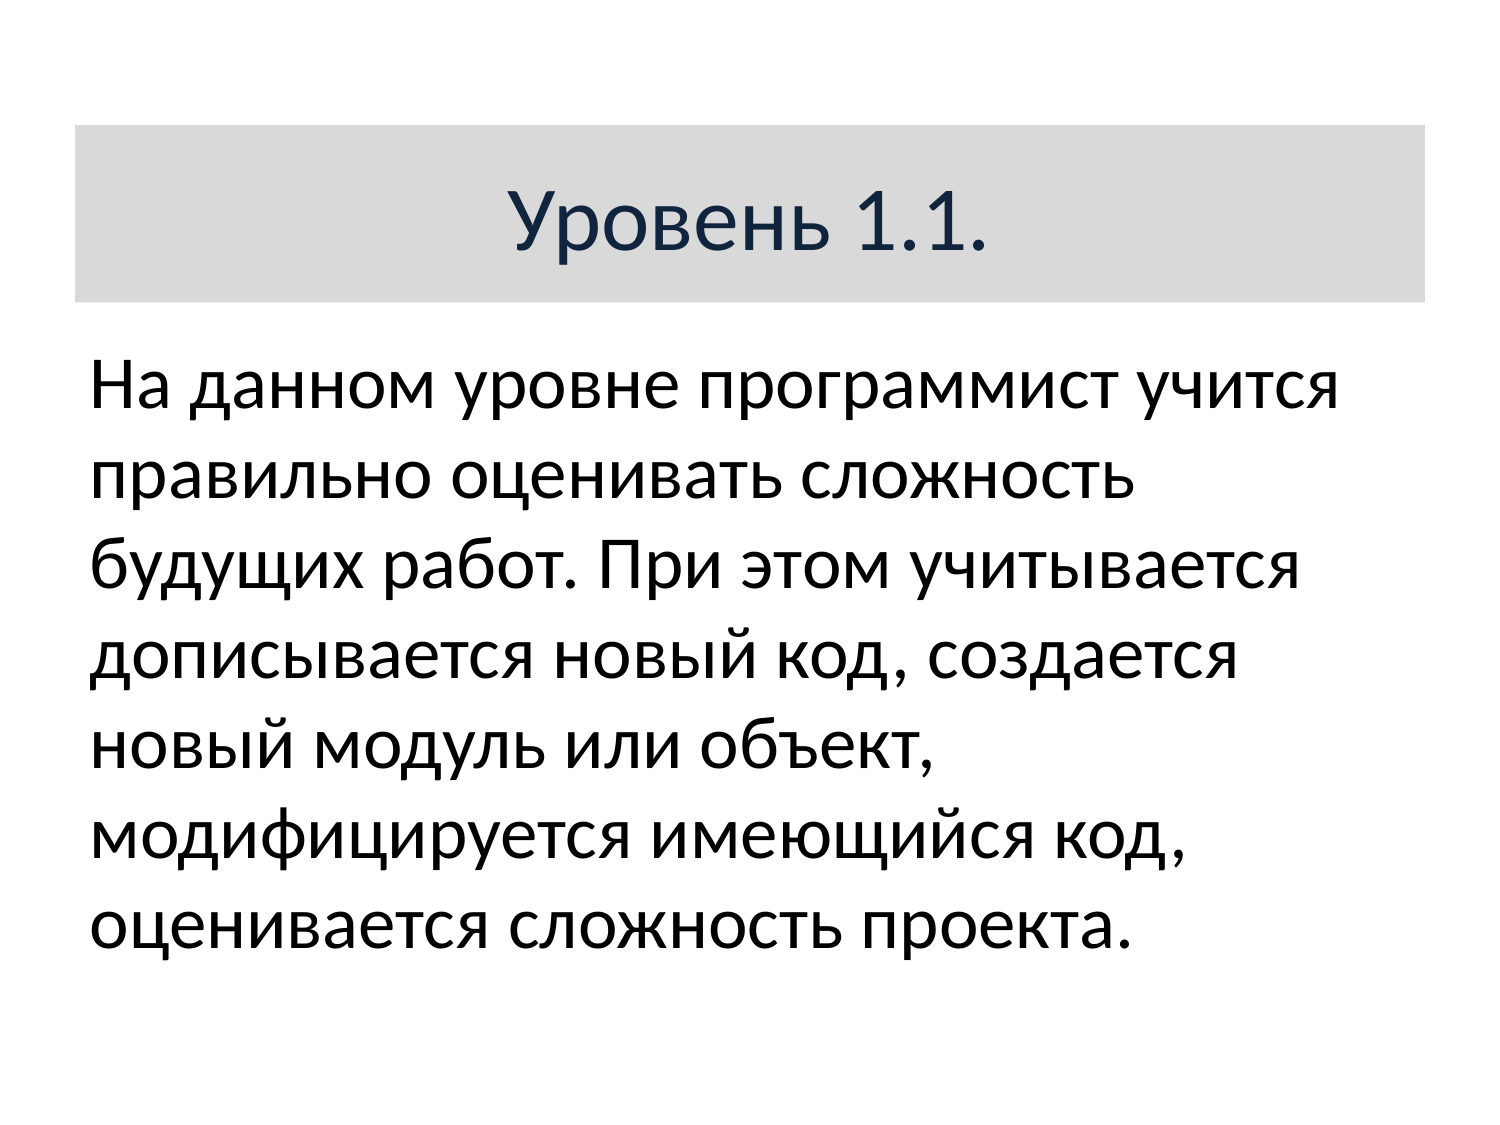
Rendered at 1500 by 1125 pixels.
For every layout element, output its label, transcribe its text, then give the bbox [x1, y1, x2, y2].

text_box На данном уровне программист учится правильно оценивать сложность будущих работ. При этом учитывается дописывается новый код, создается новый модуль или объект, модифицируется имеющийся код, оценивается сложность проекта. [75, 326, 1425, 1106]
text_box Уровень 1.1. [75, 125, 1425, 303]
